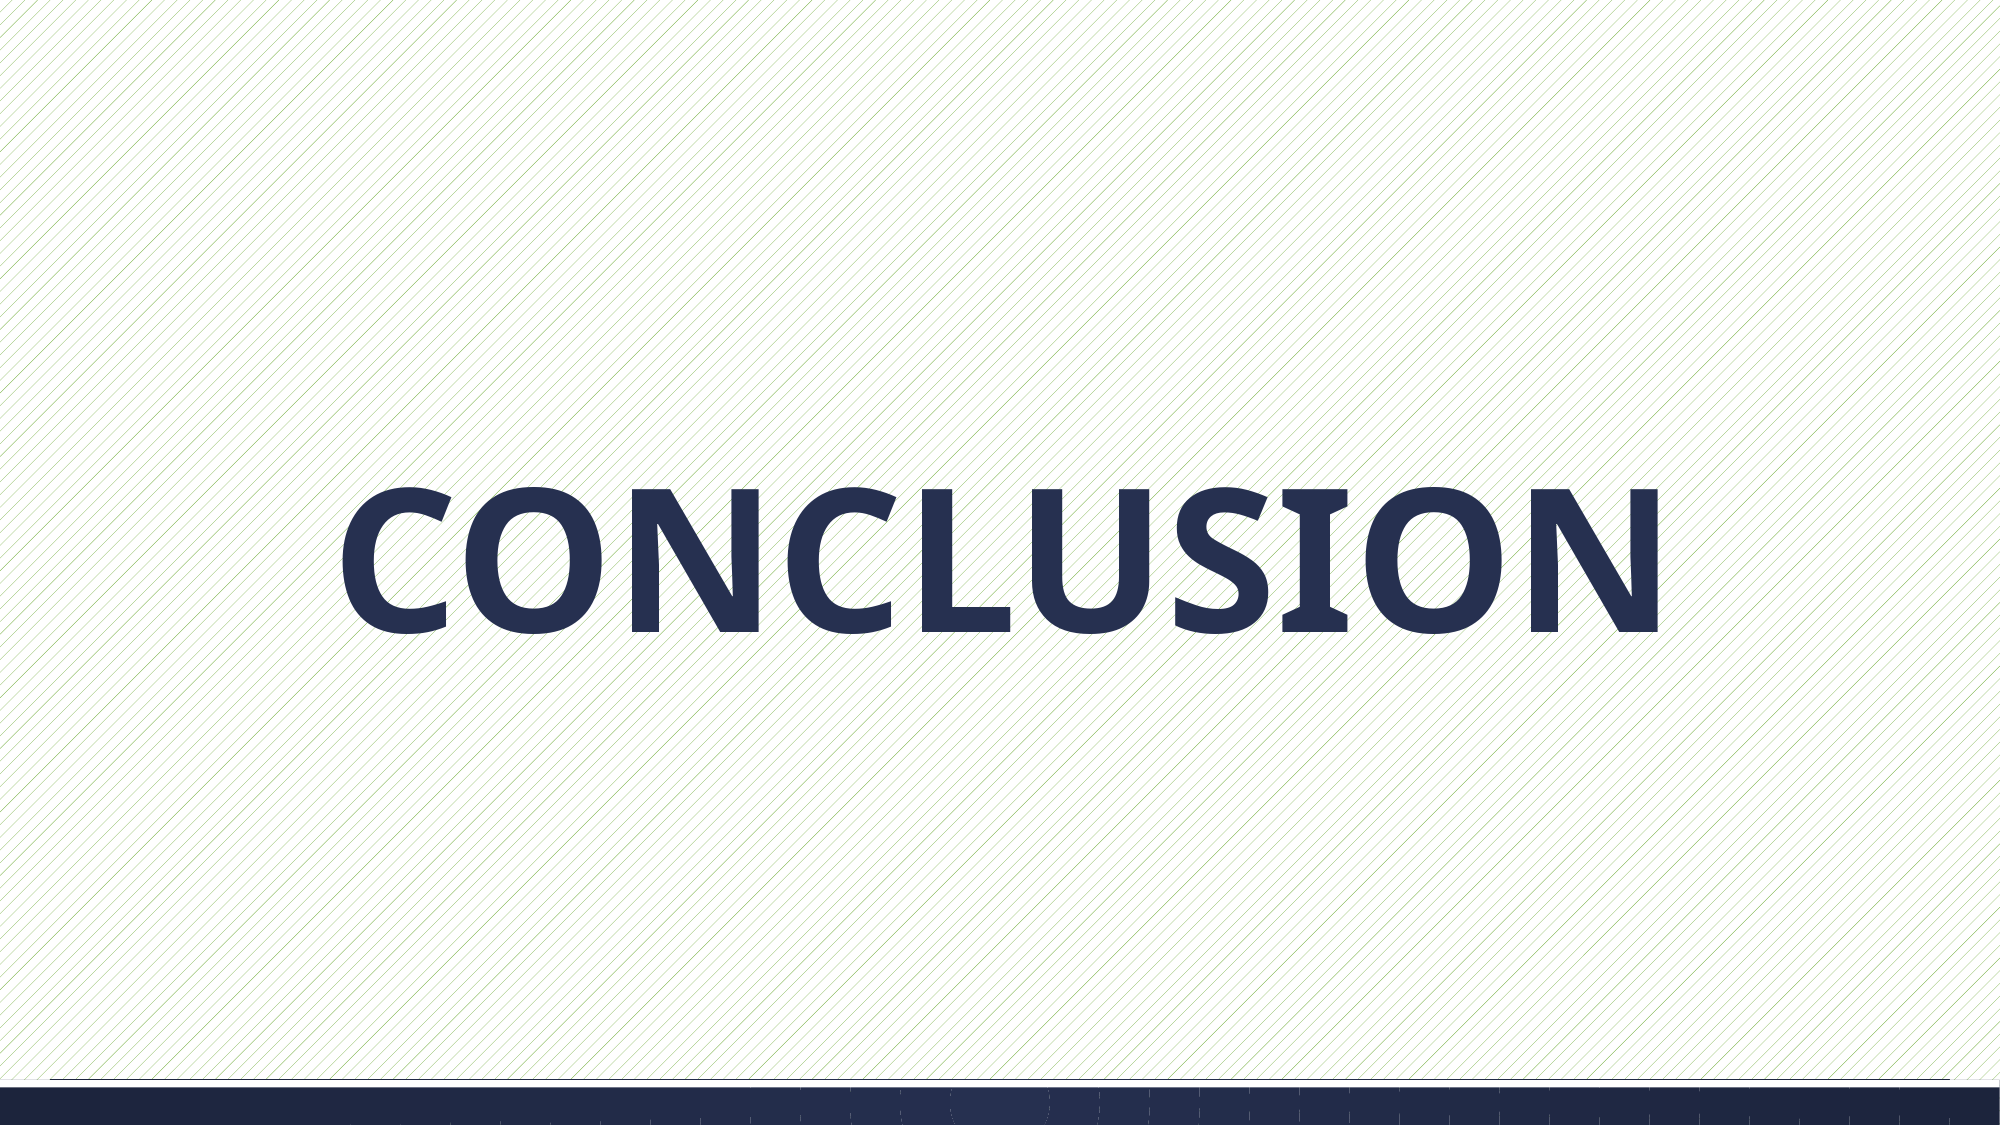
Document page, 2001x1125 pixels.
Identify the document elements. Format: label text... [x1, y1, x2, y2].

list CONCLUSION [219, 149, 1780, 921]
